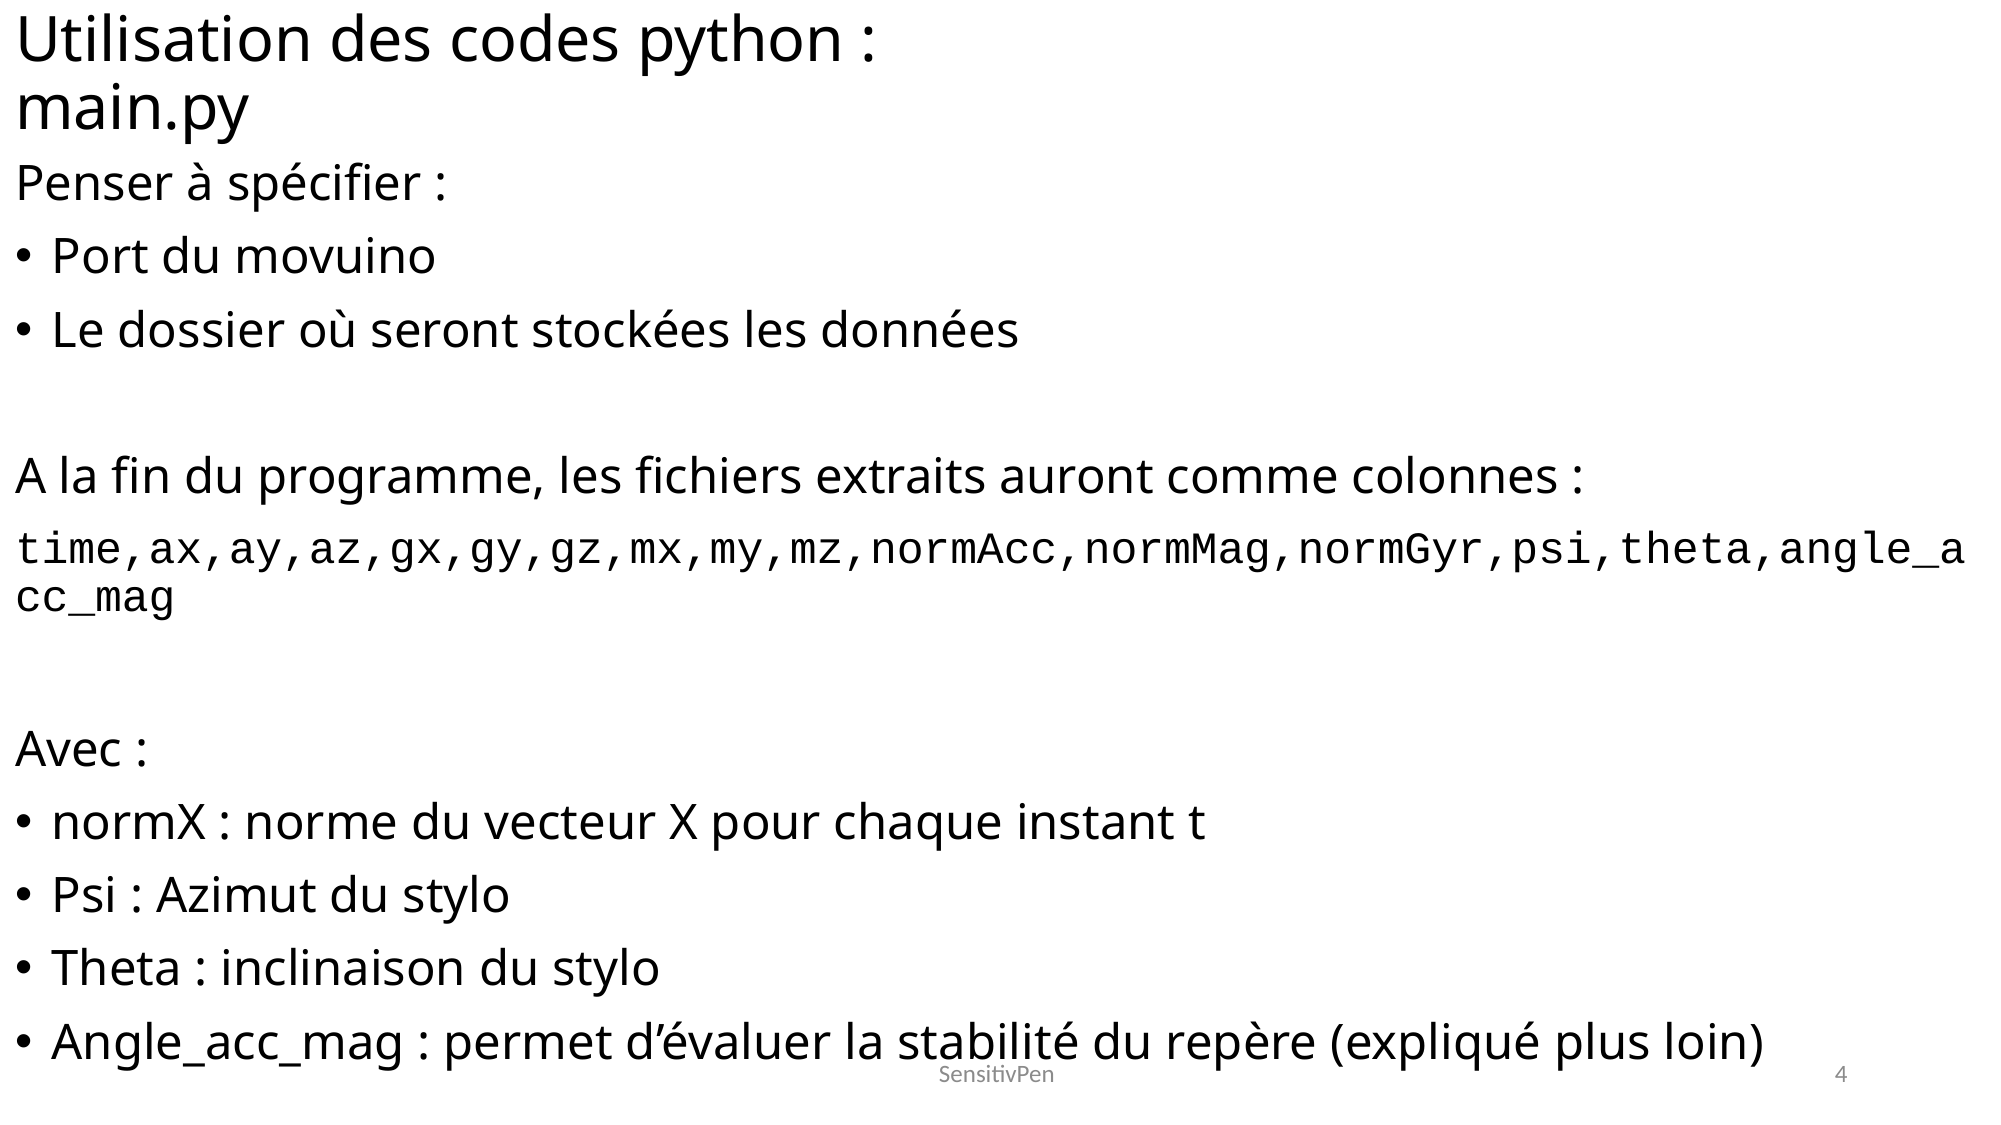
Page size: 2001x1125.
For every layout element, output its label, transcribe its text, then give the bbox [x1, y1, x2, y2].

slide_number 4 [1412, 1042, 1863, 1103]
text_box Utilisation des codes python : main.py [0, 0, 1020, 151]
footer SensitivPen [662, 1042, 1338, 1103]
list Penser à spécifier : Port du movuino Le dossier où seront stockées les données A la fin du programme, les fichiers extraits auront comme colonnes : time,ax,ay,az,gx,gy,gz,mx,my,mz,normAcc,normMag,normGyr,psi,theta,angle_acc_mag Avec : normX : norme du vecteur X pour chaque instant t Psi : Azimut du stylo Theta : inclinaison du stylo Angle_acc_mag : permet d’évaluer la stabilité du repère (expliqué plus loin) [0, 150, 2000, 1082]
